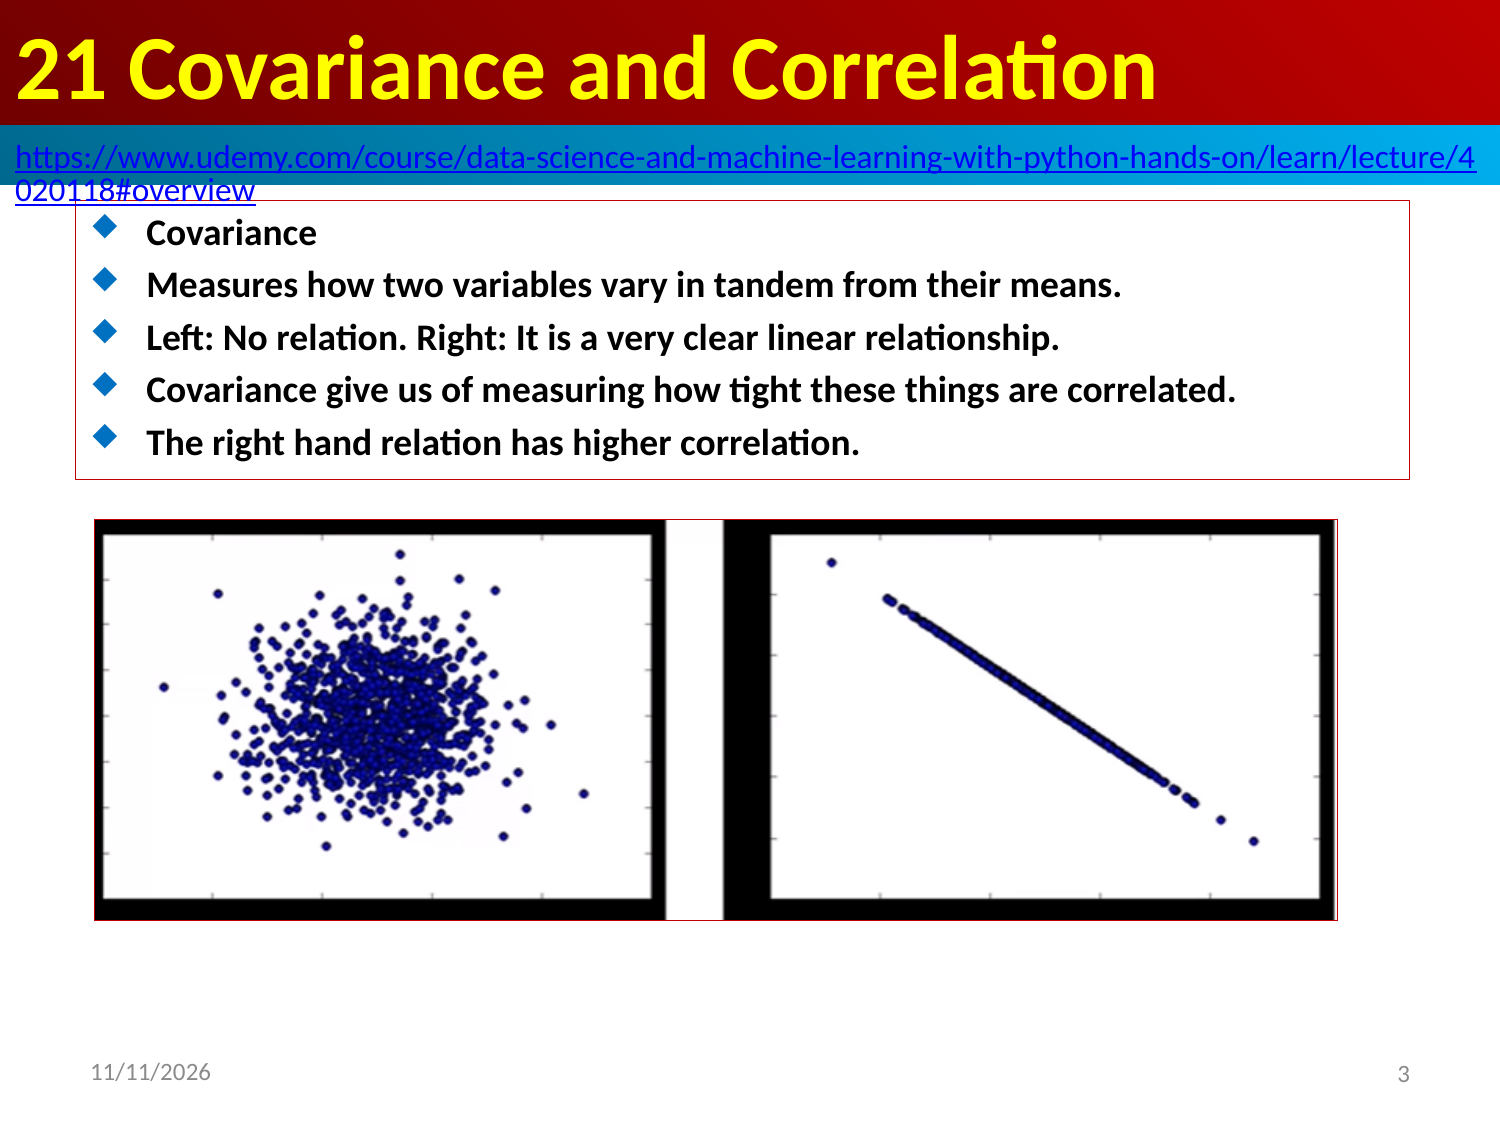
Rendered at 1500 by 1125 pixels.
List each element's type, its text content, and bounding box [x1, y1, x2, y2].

title 21 Covariance and Correlation [0, 0, 1500, 125]
subtitle Covariance Measures how two variables vary in tandem from their means. Left: No relation. Right: It is a very clear linear relationship. Covariance give us of measuring how tight these things are correlated. The right hand relation has higher correlation. [75, 200, 1410, 480]
picture [94, 519, 1338, 922]
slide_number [75, 1040, 425, 1101]
slide_number 3 [1074, 1042, 1425, 1103]
text_box https://www.udemy.com/course/data-science-and-machine-learning-with-python-hands-on/learn/lecture/4020118#overview [0, 125, 1500, 185]
